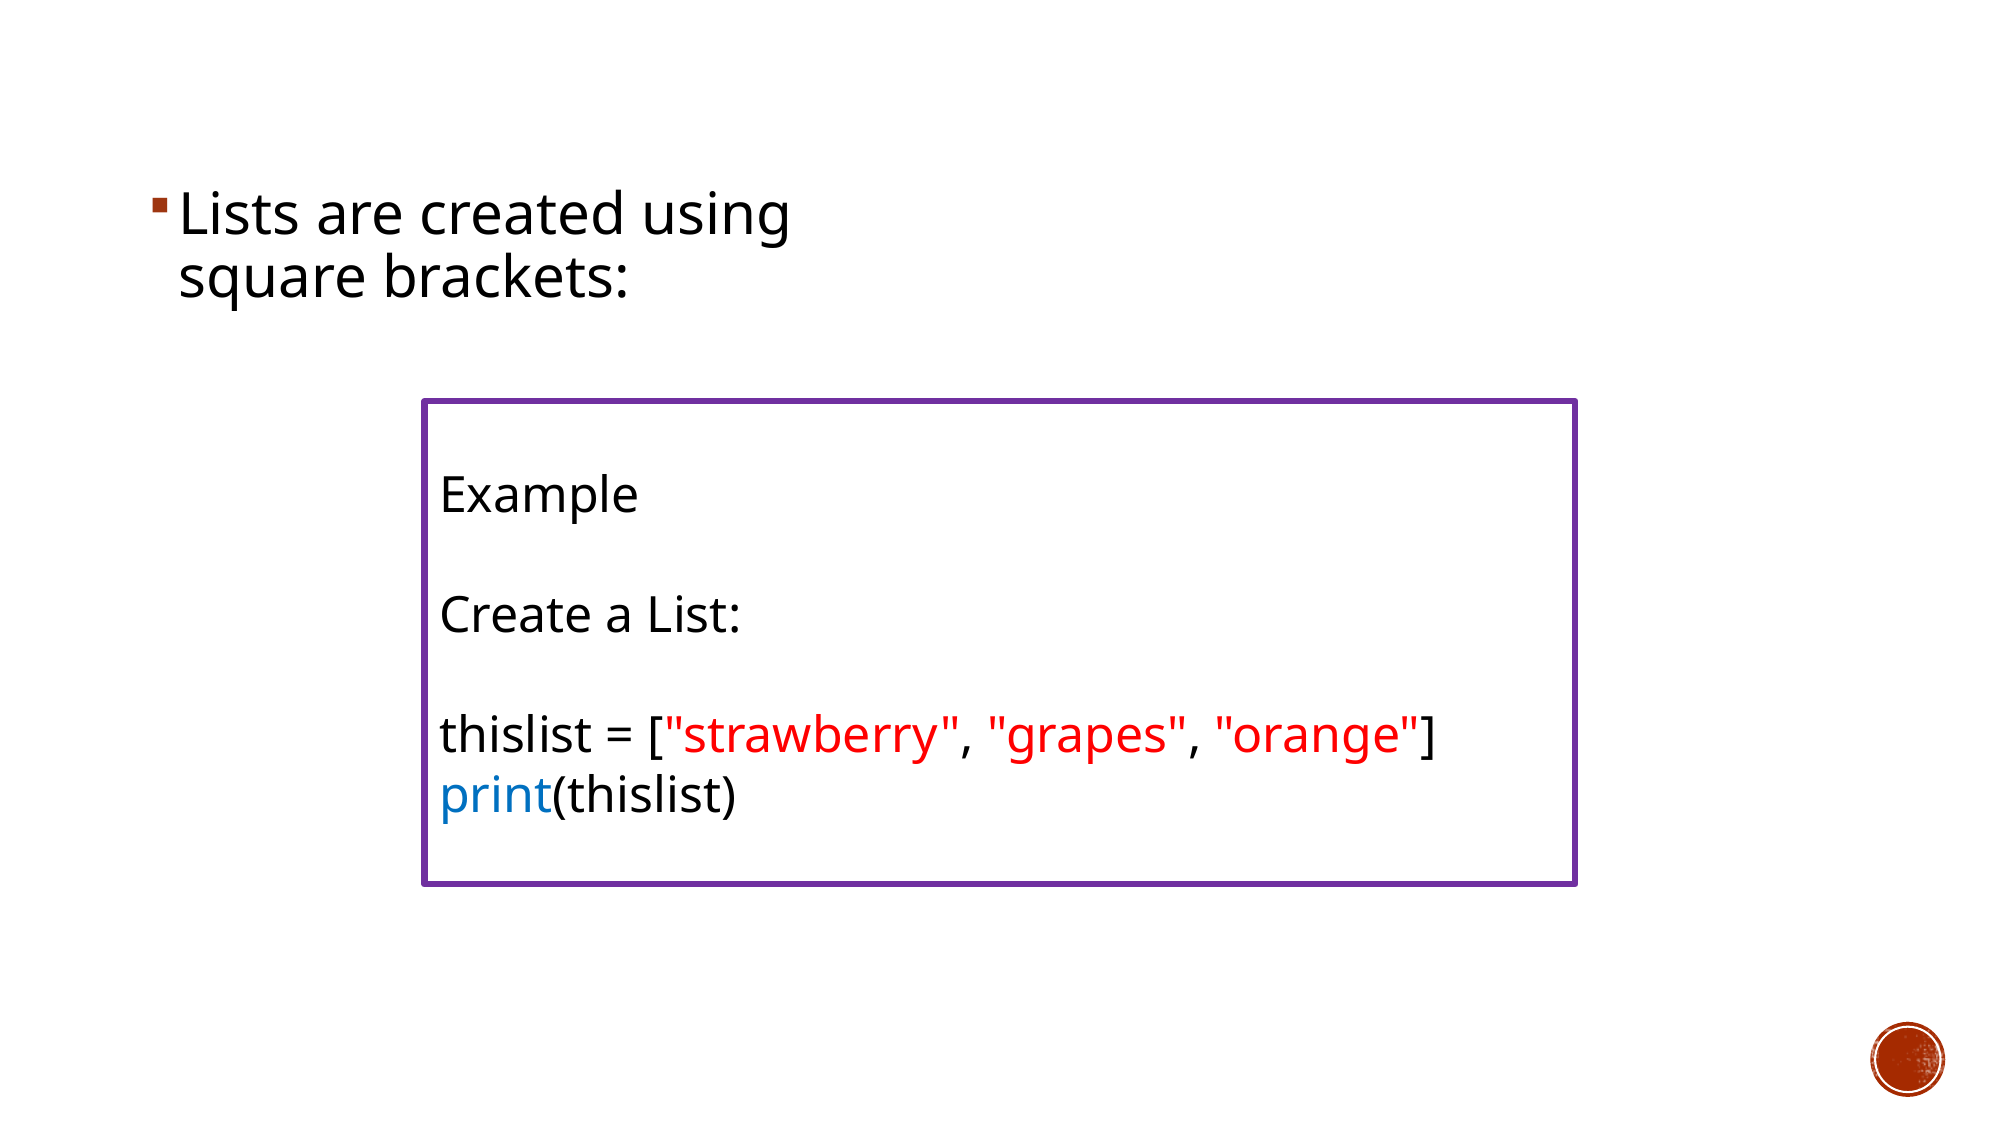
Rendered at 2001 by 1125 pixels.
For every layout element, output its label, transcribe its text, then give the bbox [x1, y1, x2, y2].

text_box Example Create a List: thislist = ["strawberry", "grapes", "orange"] print(thislist) [423, 400, 1576, 885]
list Lists are created using square brackets: [133, 176, 914, 347]
